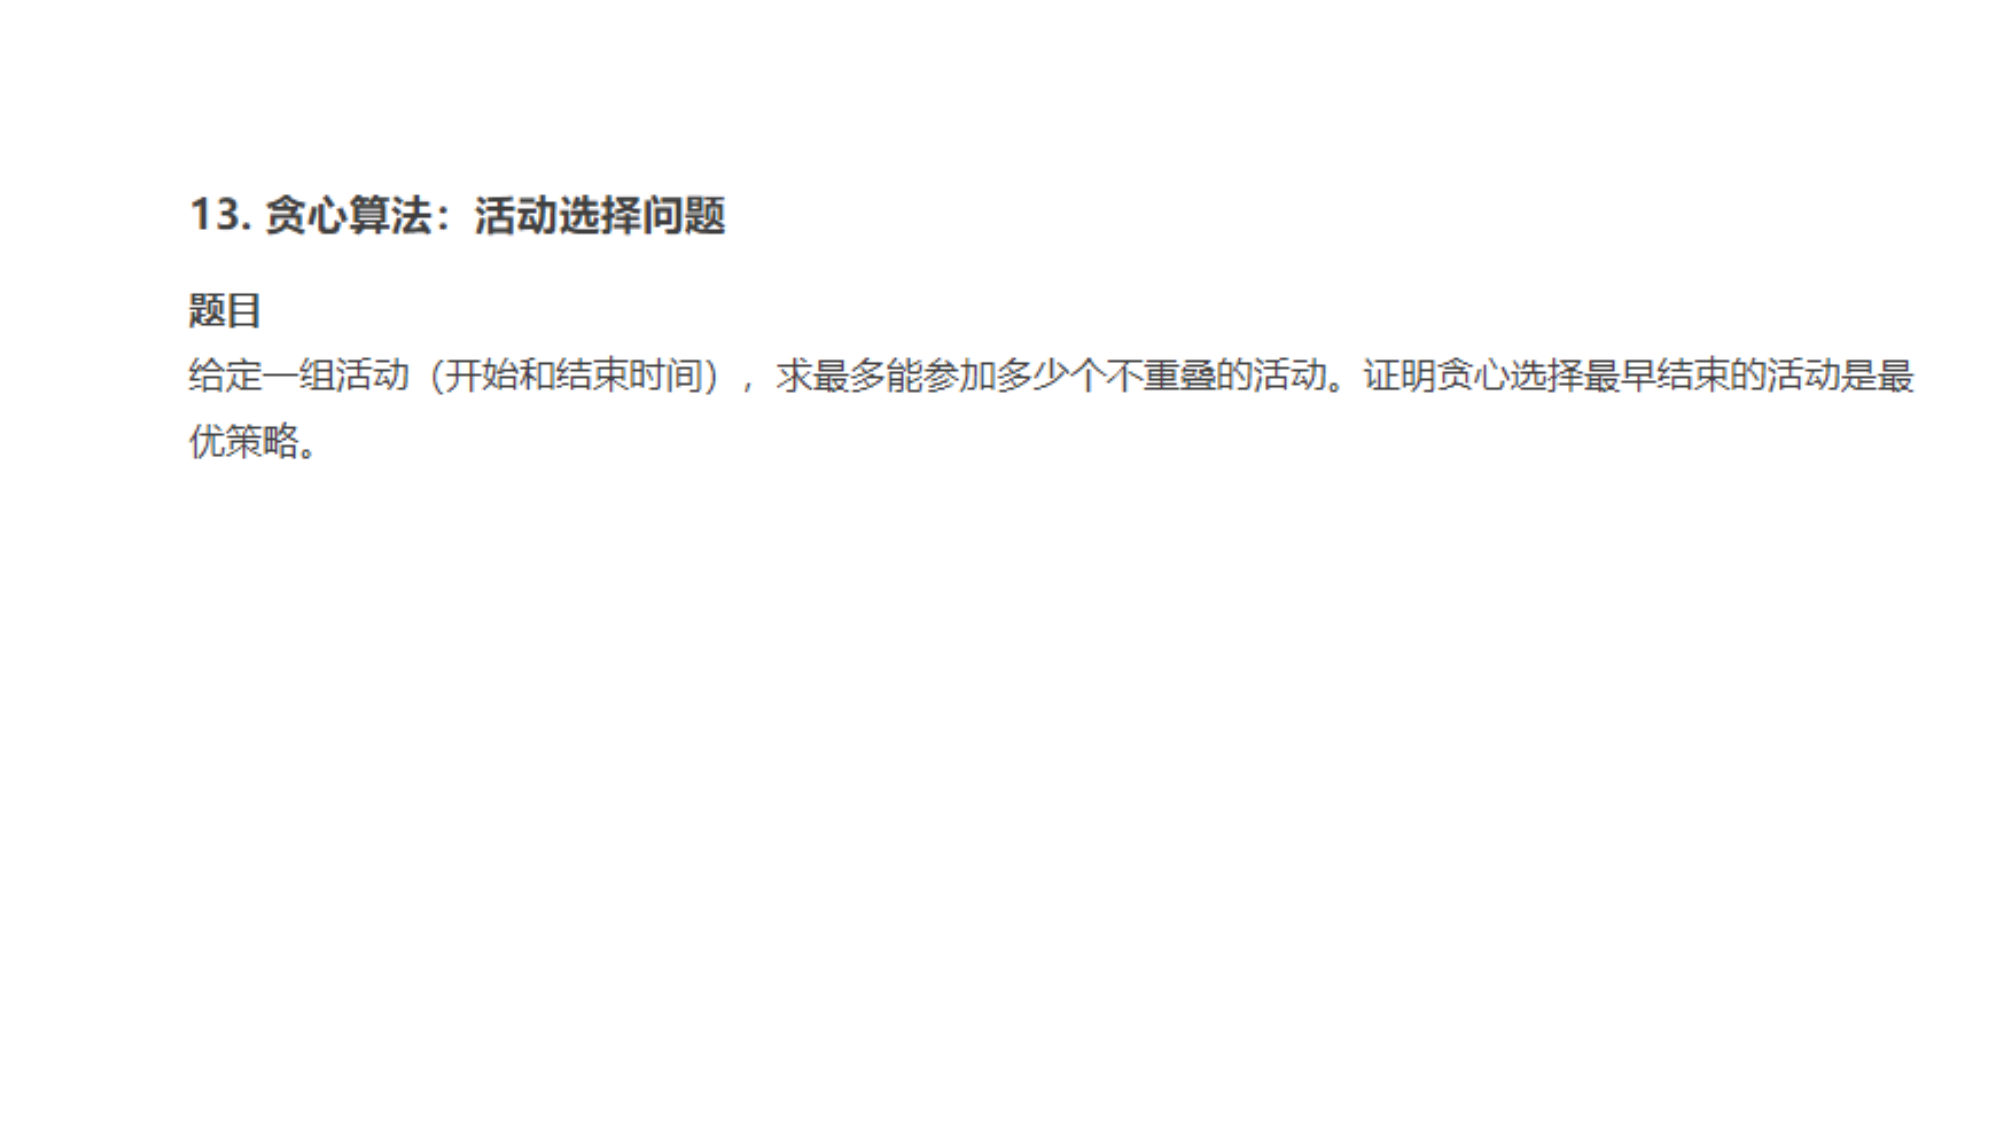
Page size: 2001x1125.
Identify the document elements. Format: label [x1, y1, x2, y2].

picture [108, 129, 1980, 535]
